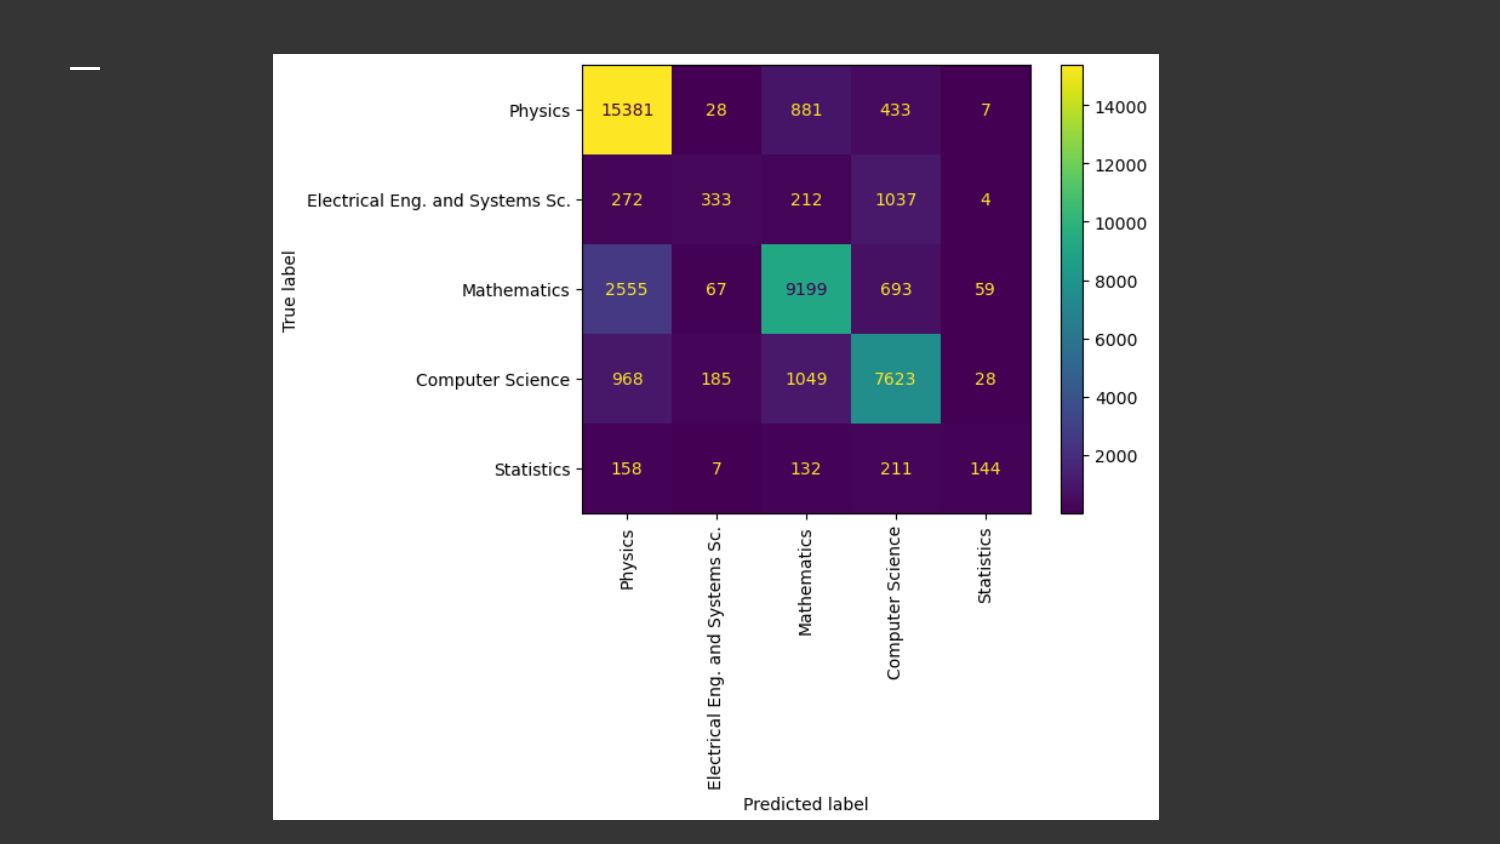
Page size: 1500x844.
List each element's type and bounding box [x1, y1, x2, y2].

picture [273, 54, 1160, 821]
